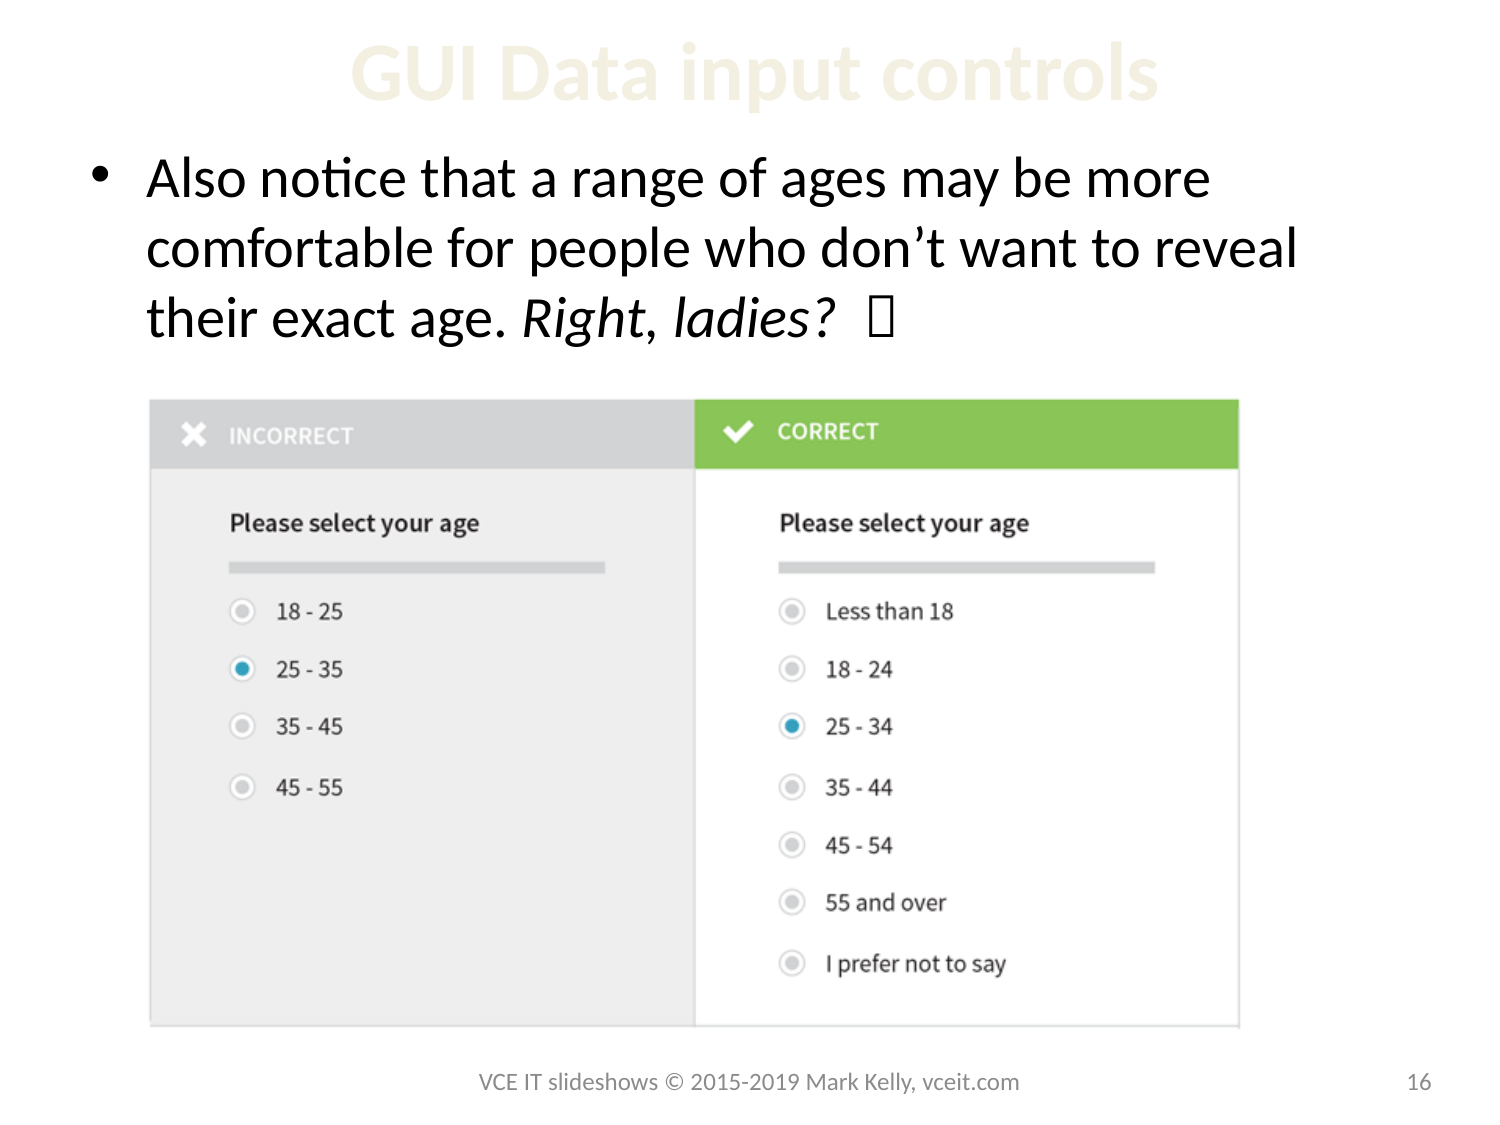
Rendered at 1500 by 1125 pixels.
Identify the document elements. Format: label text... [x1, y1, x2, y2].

slide_number 16 [1376, 1058, 1447, 1103]
footer VCE IT slideshows © 2015-2019 Mark Kelly, vceit.com [383, 1058, 1117, 1103]
list Also notice that a range of ages may be more comfortable for people who don’t want to reveal their exact age. Right, ladies?  [74, 131, 1426, 421]
picture [147, 396, 1242, 1032]
title GUI Data input controls [29, 3, 1483, 132]
